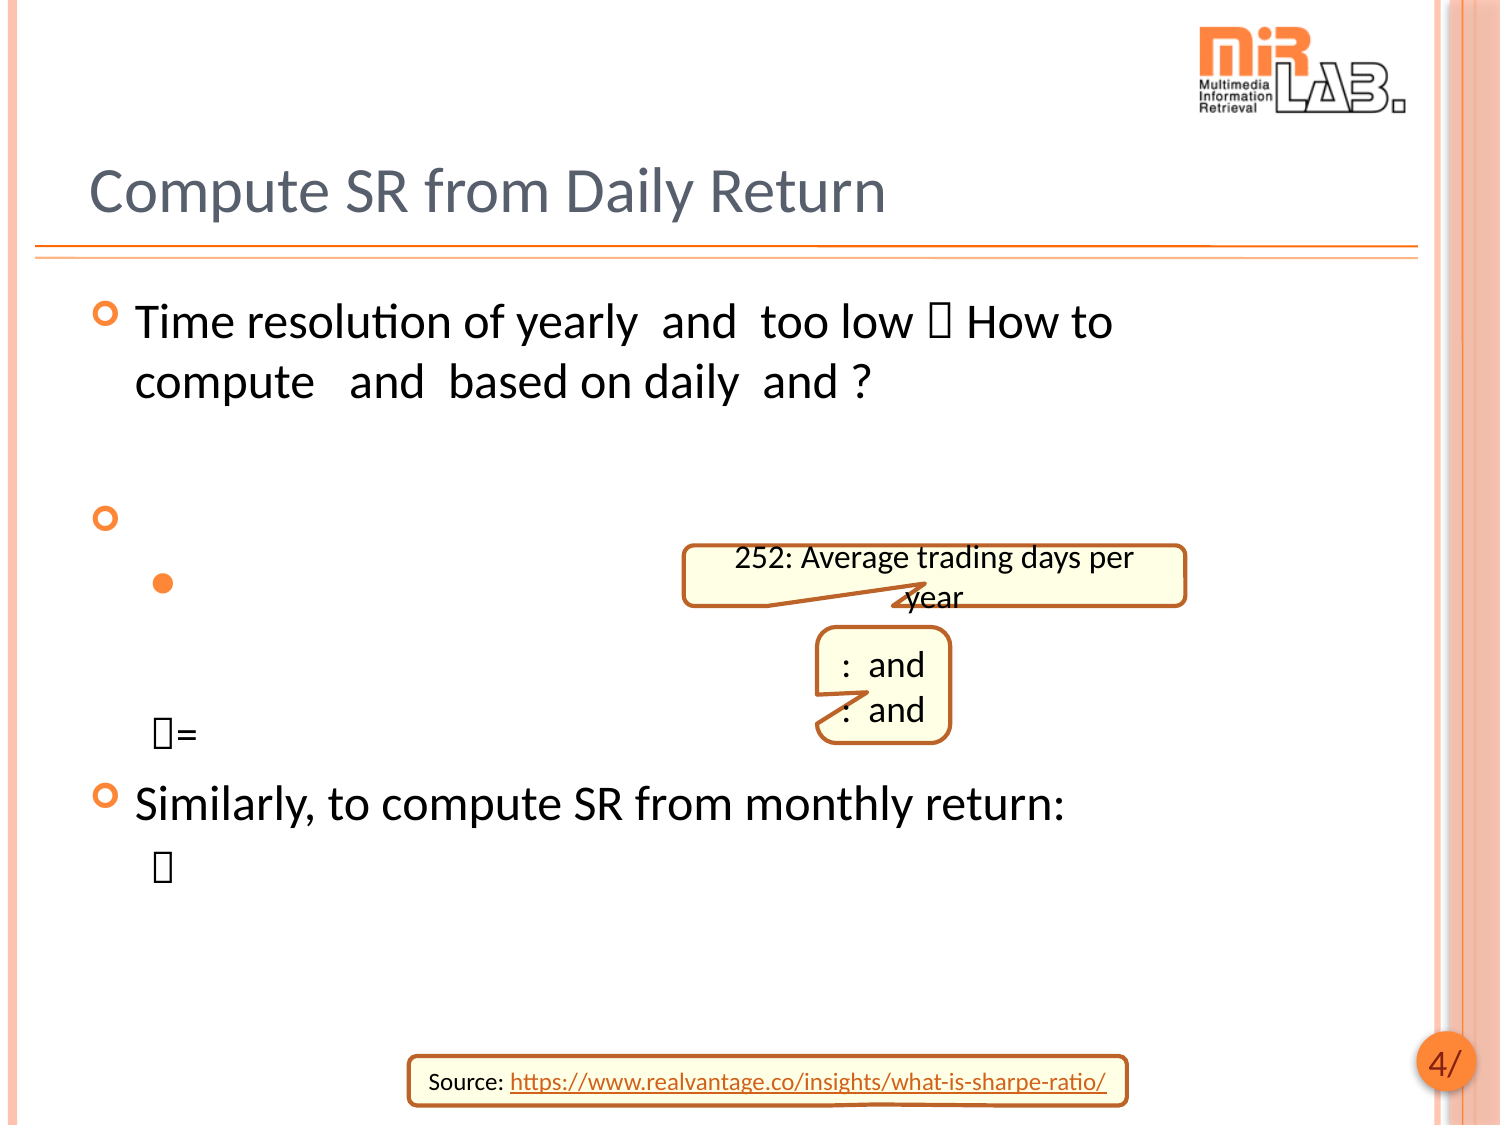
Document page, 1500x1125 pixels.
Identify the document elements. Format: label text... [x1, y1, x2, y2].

text_box Source: https://www.realvantage.co/insights/what-is-sharpe-ratio/ [406, 1053, 1129, 1108]
title Compute SR from Daily Return [75, 45, 1300, 233]
picture [1195, 22, 1408, 118]
text_box 252: Average trading days per year [681, 543, 1188, 609]
